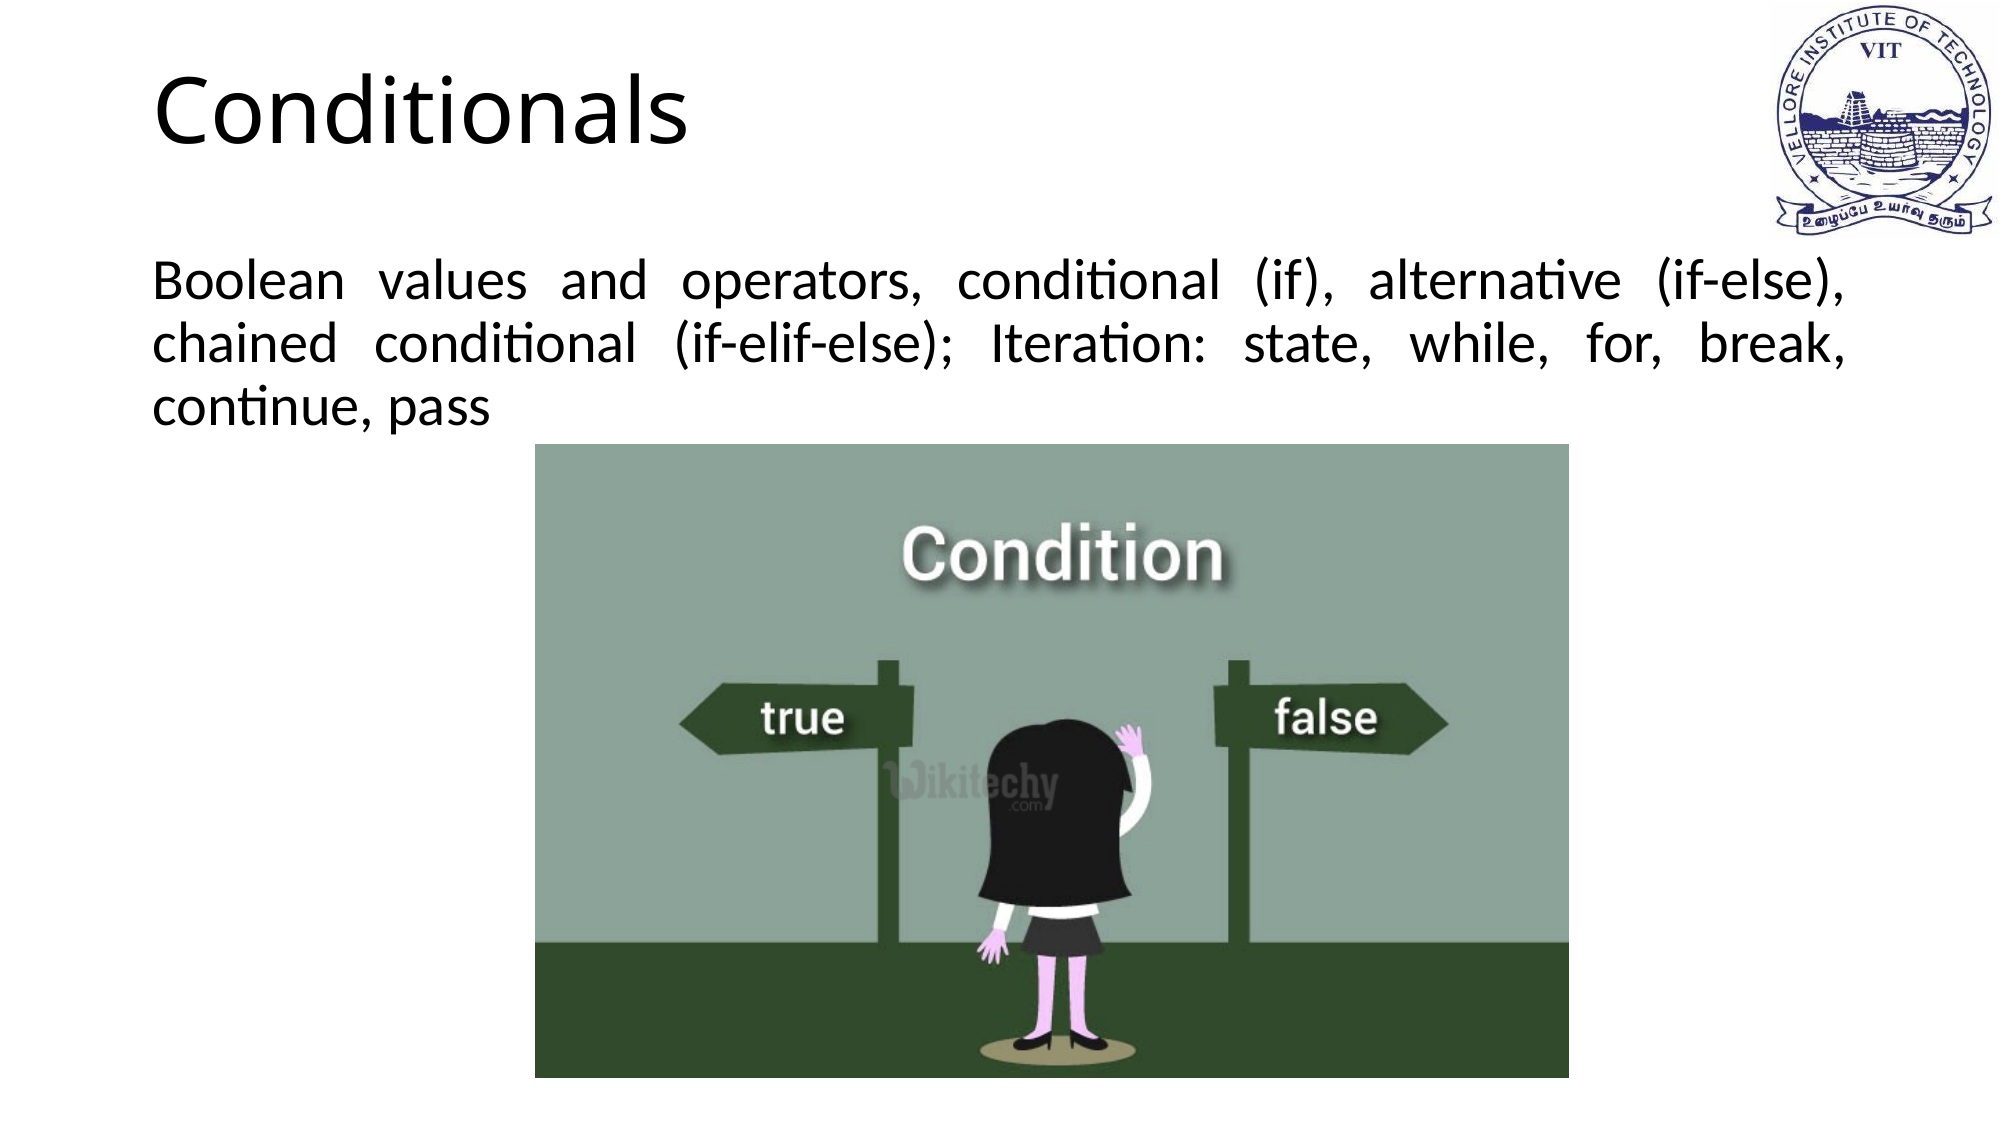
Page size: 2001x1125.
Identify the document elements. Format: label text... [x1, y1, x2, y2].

picture [1769, 2, 1999, 238]
picture [535, 444, 1569, 1078]
title Conditionals [137, 59, 1863, 278]
list Boolean values and operators, conditional (if), alternative (if-else), chained conditional (if-elif-else); Iteration: state, while, for, break, continue, pass [137, 278, 1863, 956]
